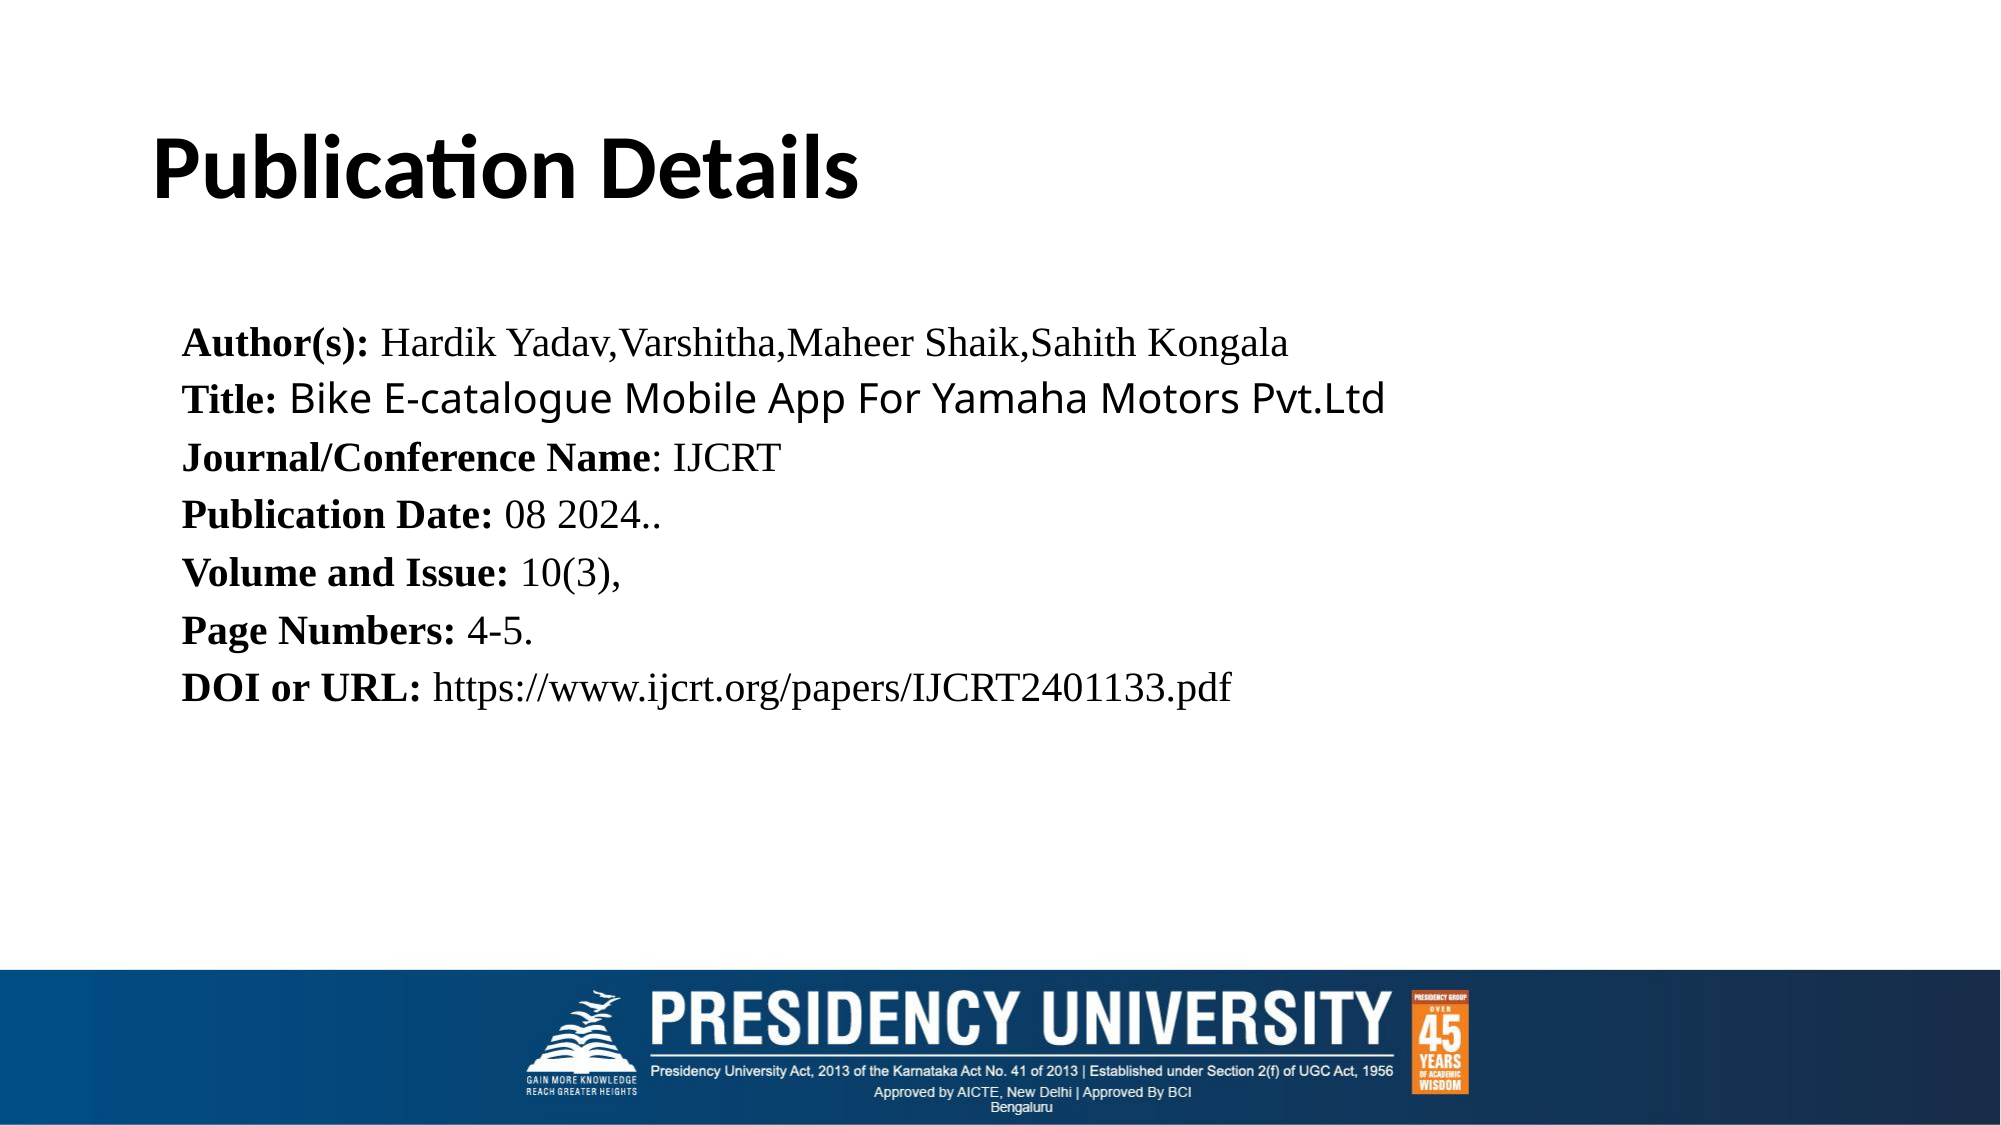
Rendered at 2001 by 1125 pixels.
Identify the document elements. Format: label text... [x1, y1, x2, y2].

picture [0, 0, 2001, 1125]
title Publication Details [137, 59, 1863, 278]
list Author(s): Hardik Yadav,Varshitha,Maheer Shaik,Sahith Kongala Title: Bike E-catalogue Mobile App For Yamaha Motors Pvt.Ltd Journal/Conference Name: IJCRT Publication Date: 08 2024.. Volume and Issue: 10(3), Page Numbers: 4-5. DOI or URL: https://www.ijcrt.org/papers/IJCRT2401133.pdf [137, 299, 1863, 1014]
